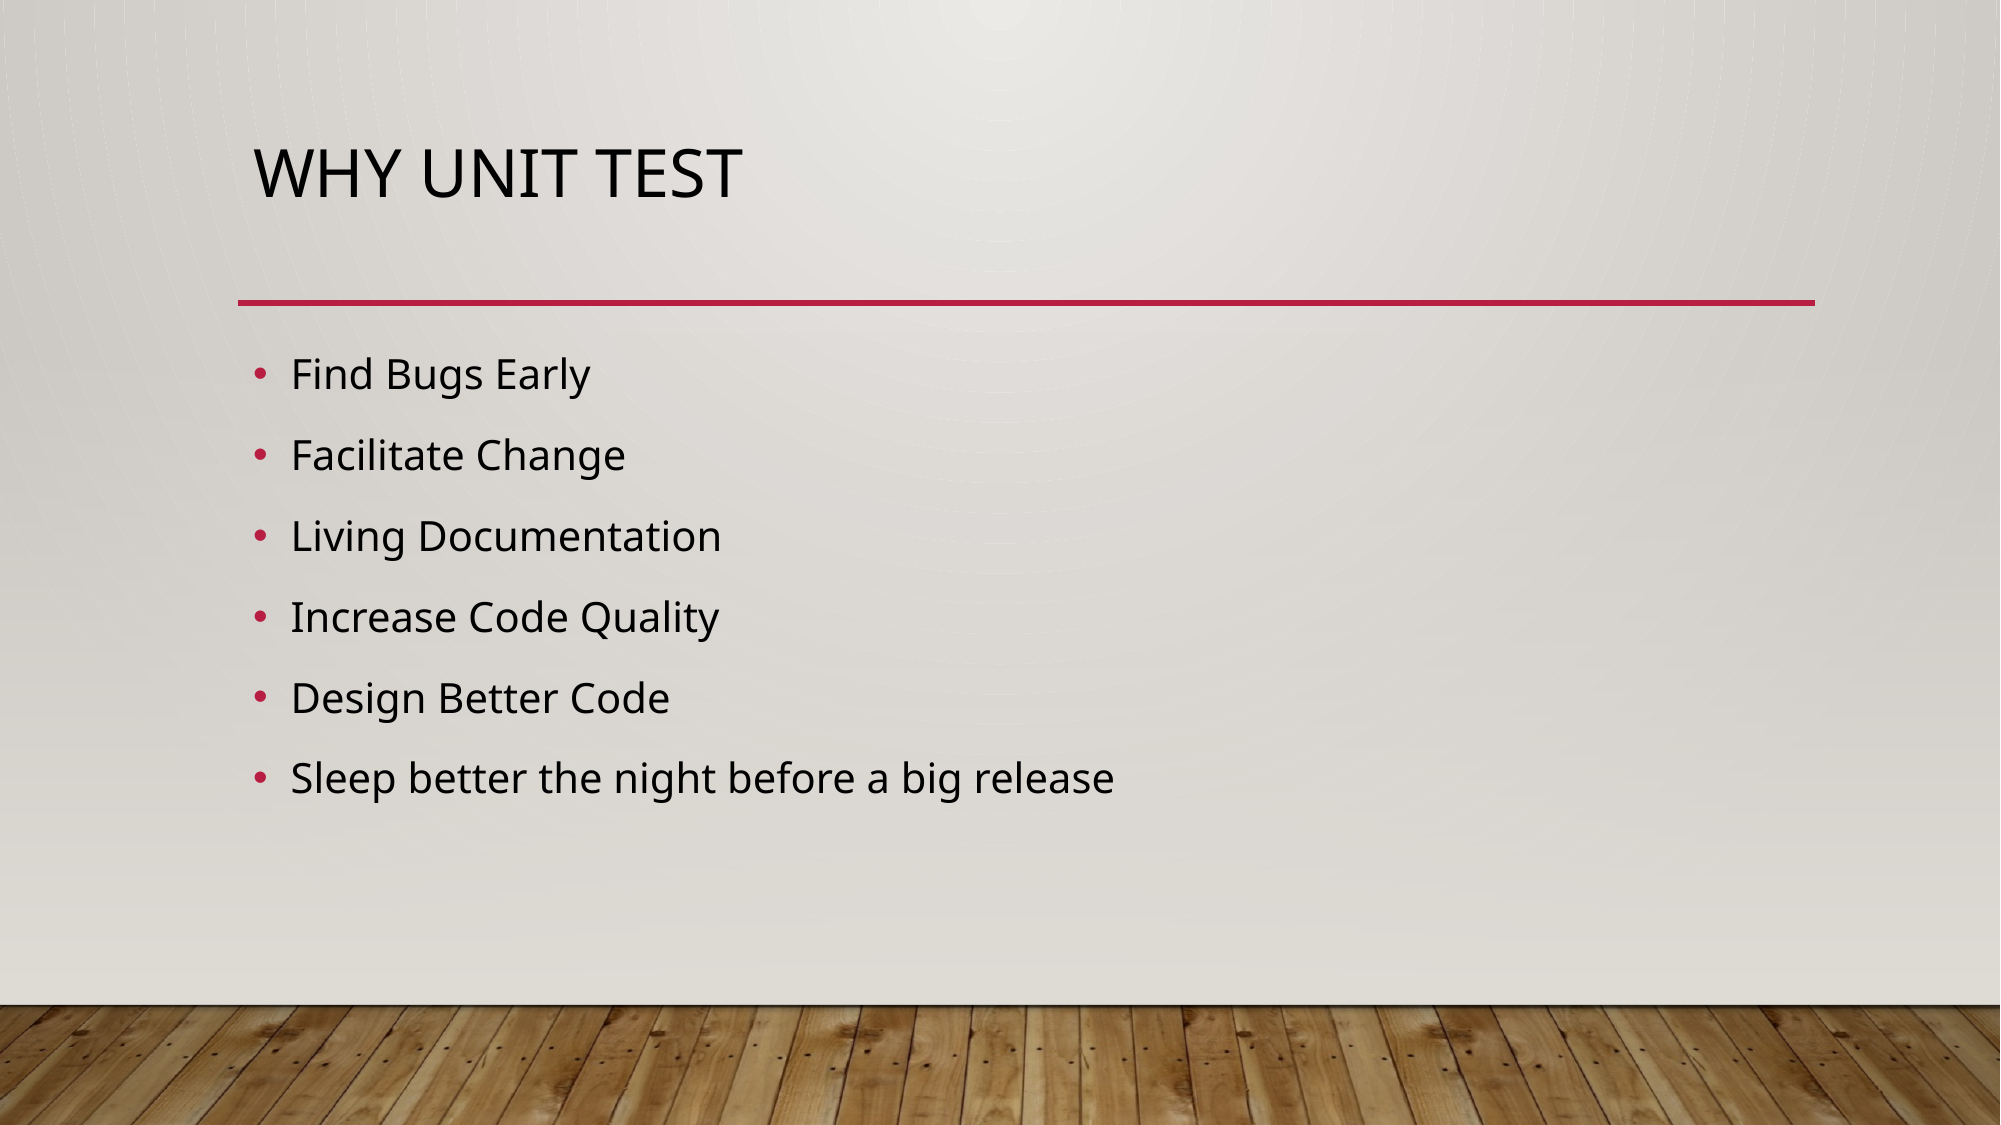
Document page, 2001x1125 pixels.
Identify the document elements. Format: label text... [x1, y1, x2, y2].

title Why Unit Test [238, 131, 1814, 305]
list Find Bugs Early Facilitate Change Living Documentation Increase Code Quality Design Better Code Sleep better the night before a big release [238, 330, 1814, 897]
picture [0, 1005, 2000, 1125]
